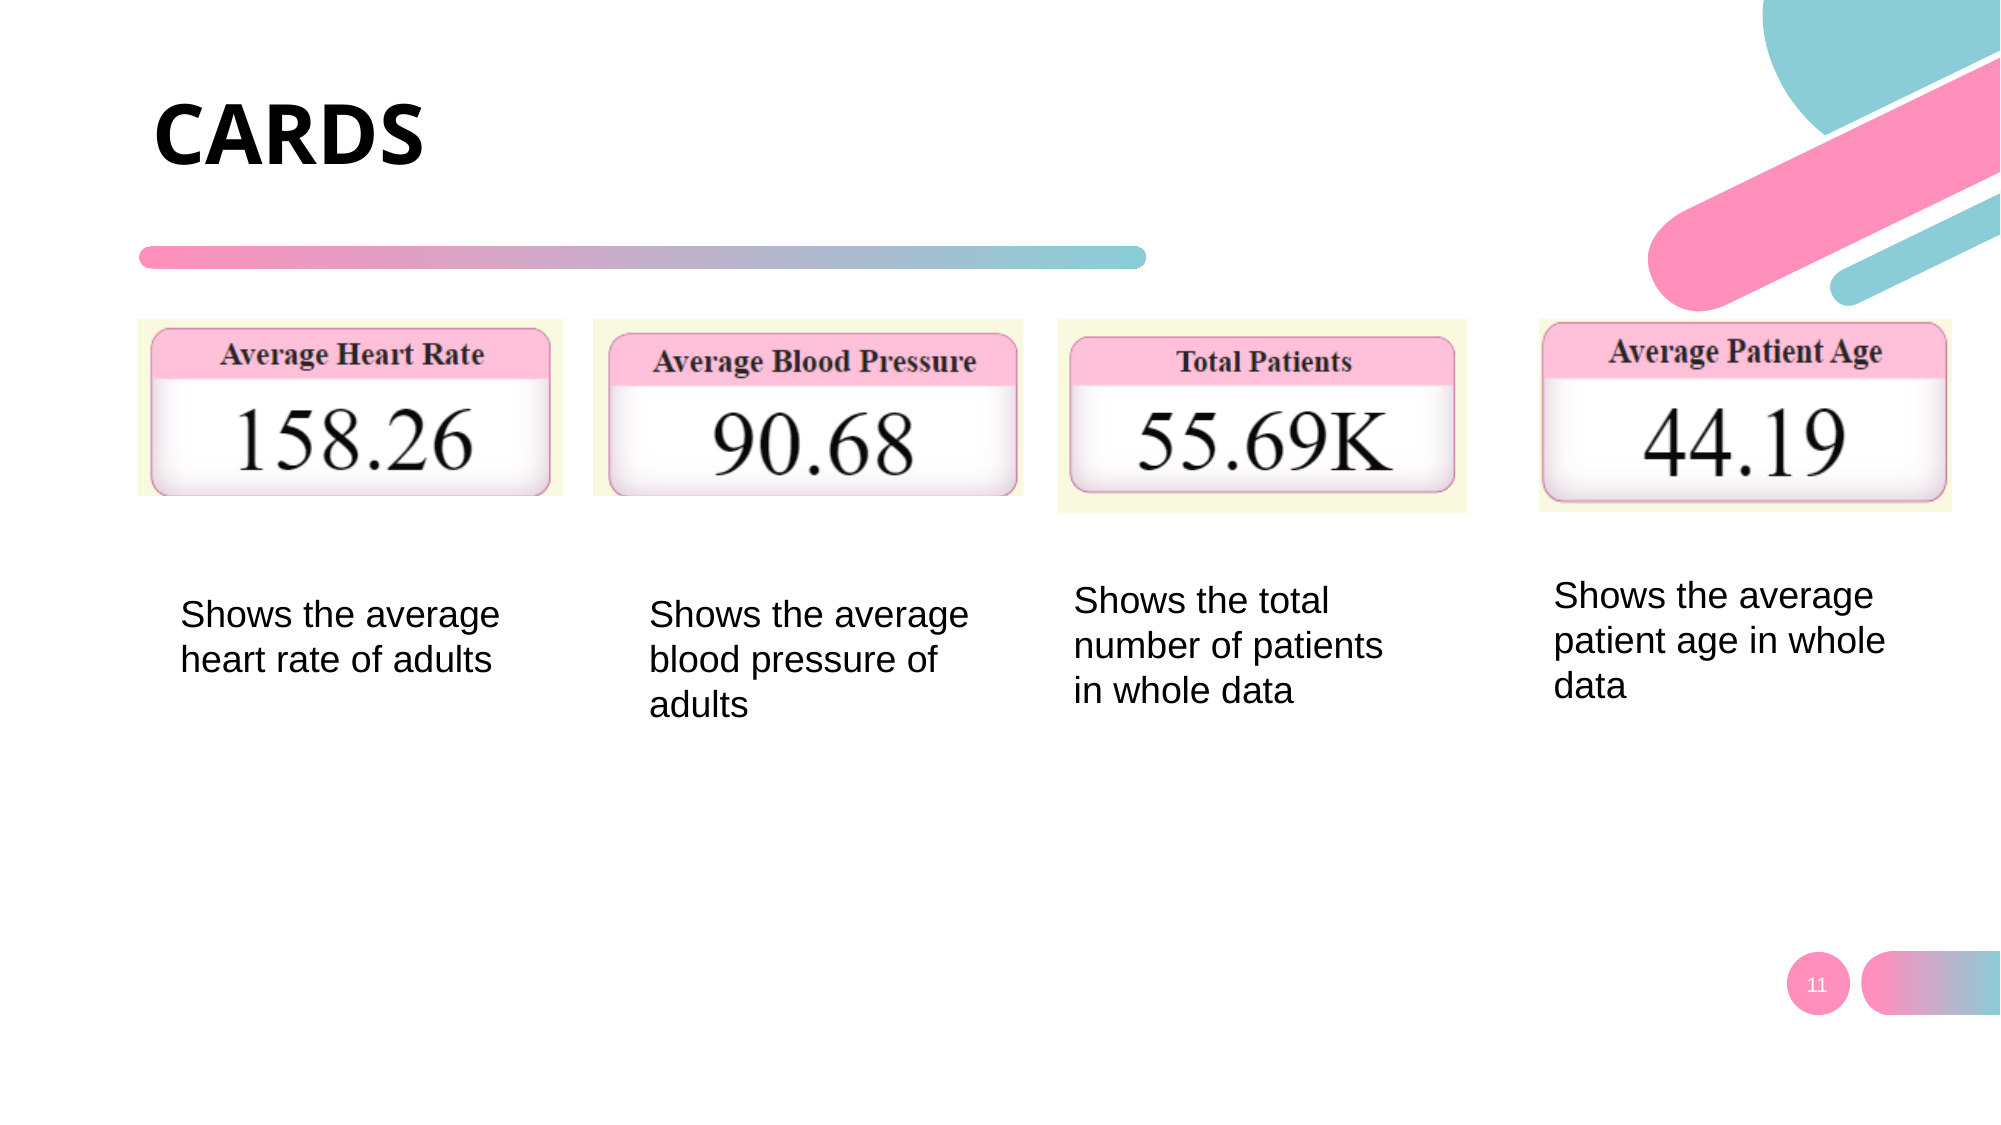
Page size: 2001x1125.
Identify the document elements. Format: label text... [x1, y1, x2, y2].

picture [137, 319, 568, 496]
text_box Shows the average patient age in whole data [1539, 563, 1905, 714]
slide_number 11 [1772, 954, 1863, 1015]
text_box Shows the total number of patients in whole data [1058, 568, 1425, 719]
picture [1538, 319, 1952, 512]
picture [592, 319, 1024, 496]
picture [1058, 319, 1467, 513]
text_box Shows the average heart rate of adults [165, 582, 532, 688]
text_box Shows the average blood pressure of adults [634, 582, 1000, 733]
title CARDS [137, 59, 1623, 215]
